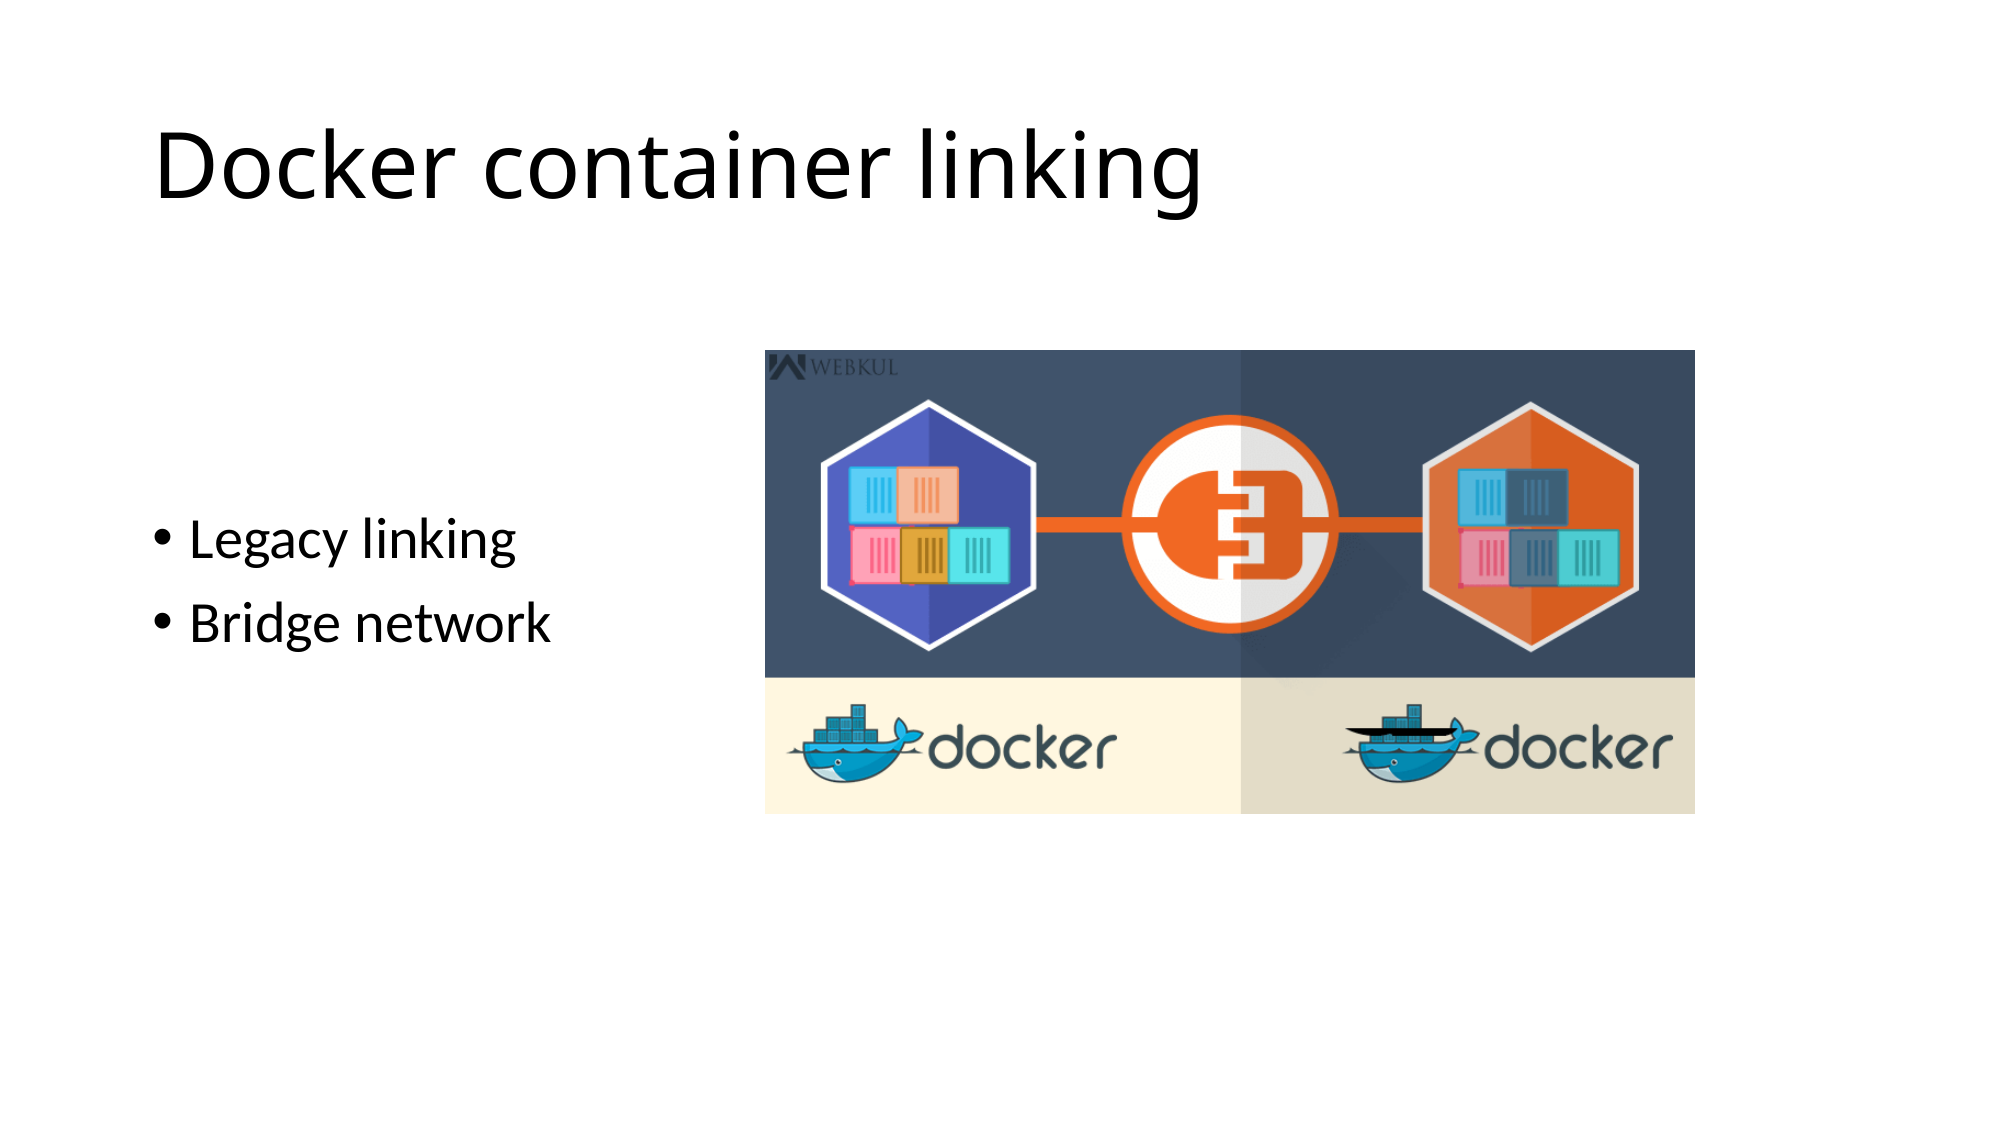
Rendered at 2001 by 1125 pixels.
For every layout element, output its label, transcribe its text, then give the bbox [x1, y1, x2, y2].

title Docker container linking [137, 59, 1863, 278]
picture [765, 350, 1695, 814]
list Legacy linking Bridge network [137, 225, 988, 939]
